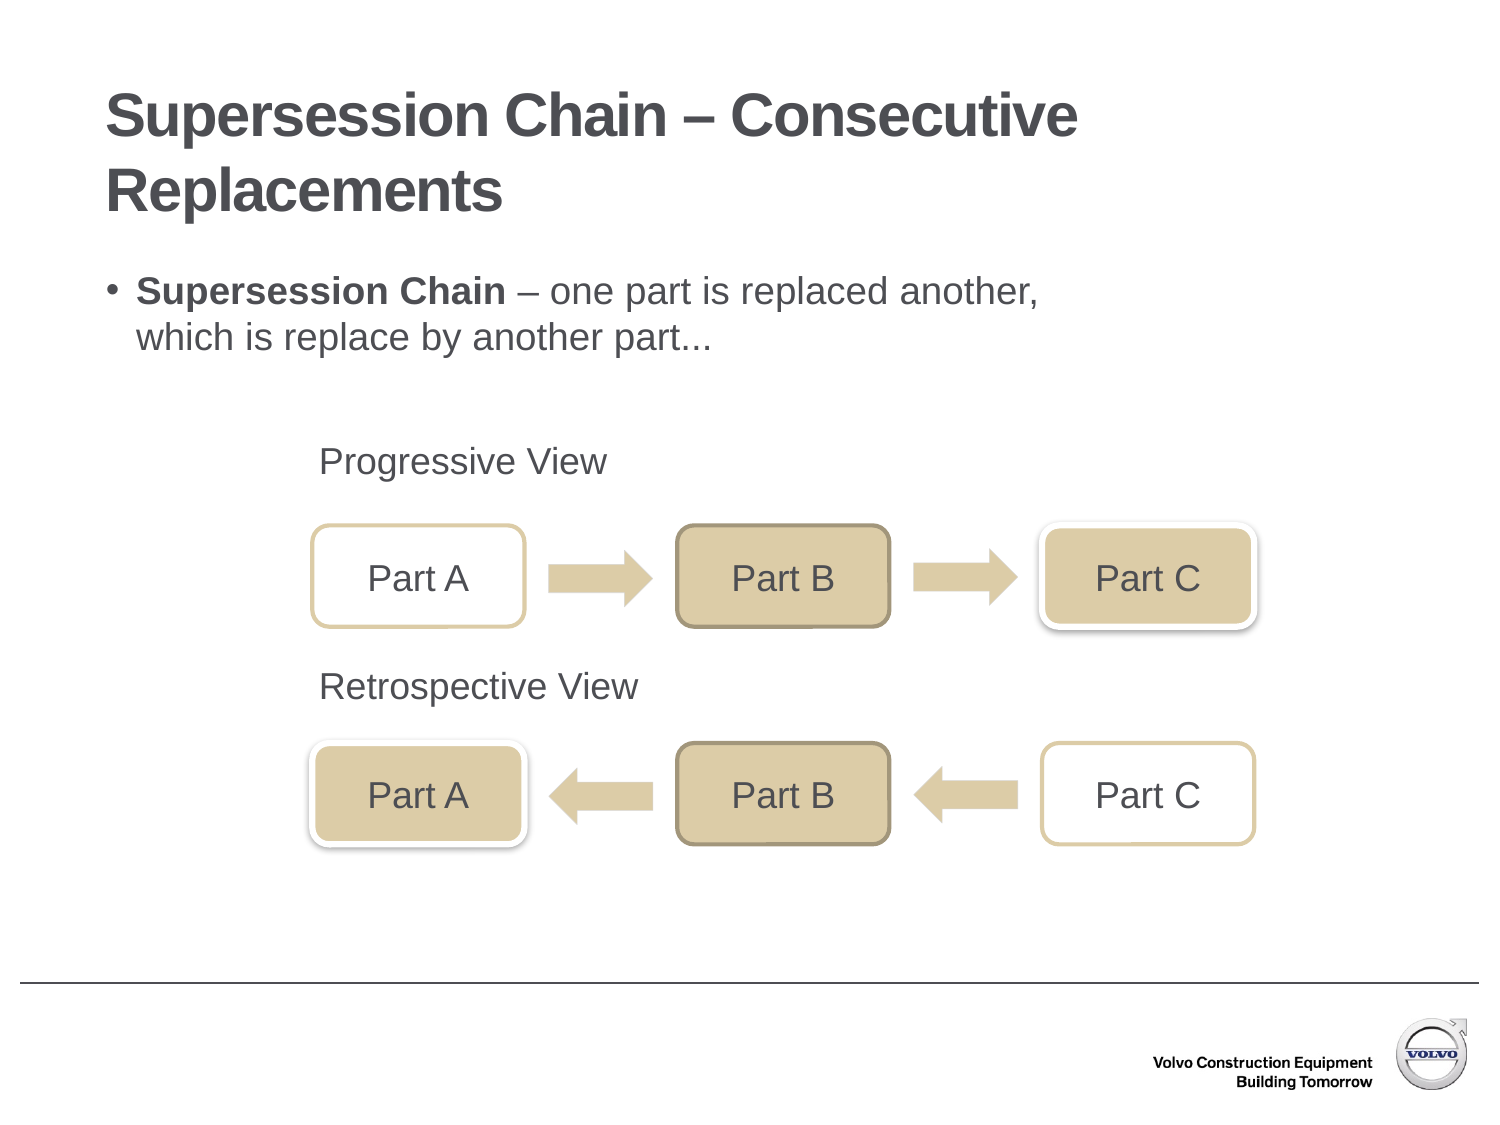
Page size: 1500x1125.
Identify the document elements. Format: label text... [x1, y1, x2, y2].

text_box [912, 547, 1019, 607]
picture [1153, 1018, 1467, 1090]
text_box Retrospective View [304, 654, 837, 715]
text_box Part C [1039, 740, 1257, 847]
text_box Part C [1038, 522, 1258, 630]
text_box Part B [675, 523, 892, 629]
text_box [548, 767, 654, 826]
list Supersession Chain – one part is replaced another, which is replace by another part... [90, 258, 1096, 867]
text_box Progressive View [304, 429, 837, 490]
title Supersession Chain – Consecutive Replacements [90, 66, 1441, 255]
text_box [913, 765, 1019, 824]
text_box Part A [309, 739, 528, 848]
text_box [547, 549, 654, 608]
text_box Part A [310, 523, 527, 629]
text_box Part B [675, 740, 892, 847]
